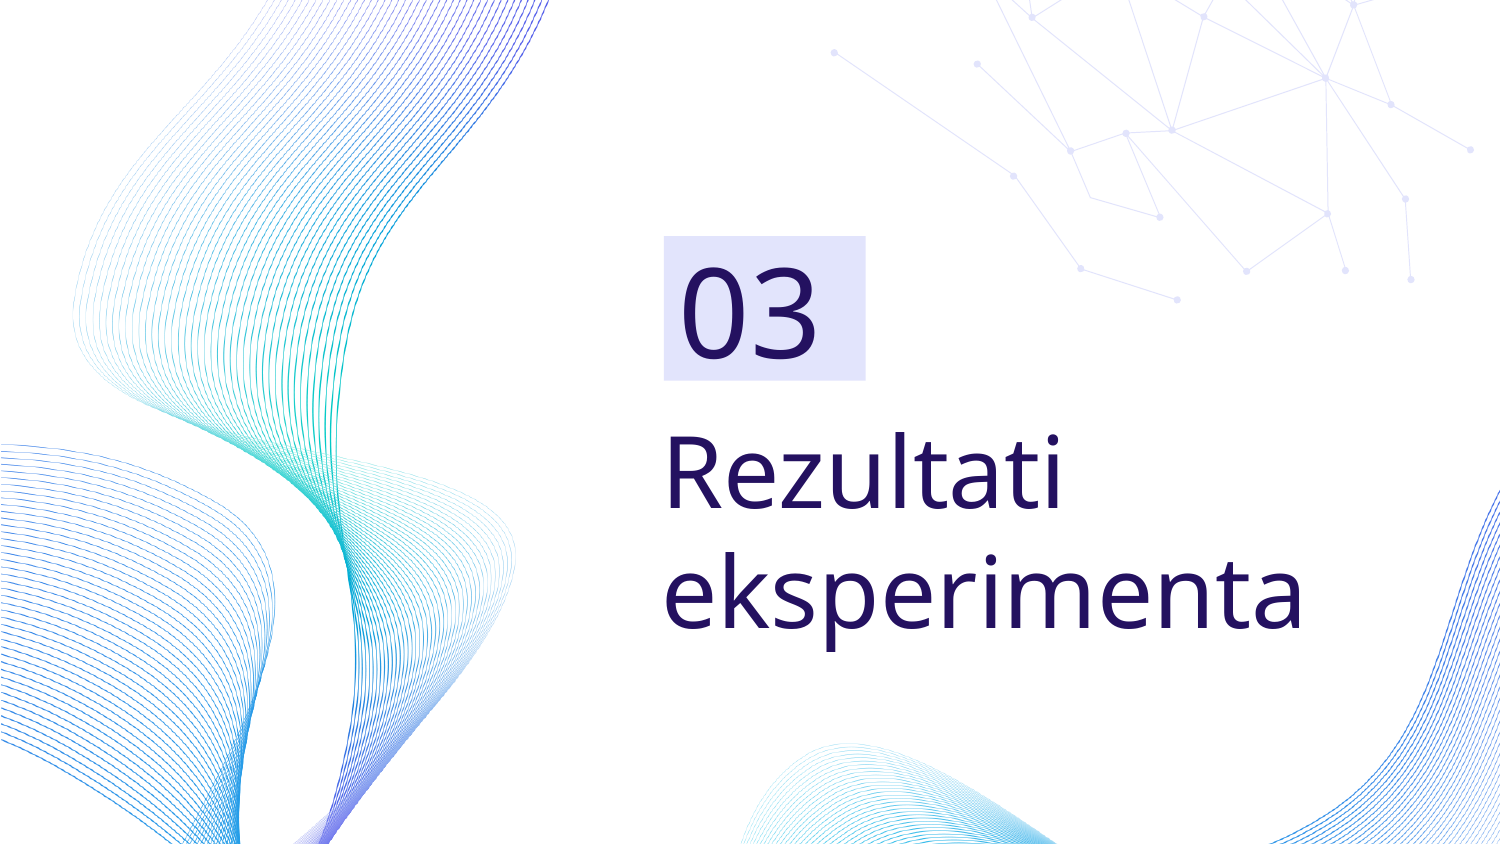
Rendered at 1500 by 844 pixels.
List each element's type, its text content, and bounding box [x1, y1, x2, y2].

title Rezultati eksperimenta [646, 393, 1424, 661]
title 03 [663, 236, 866, 381]
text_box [846, 0, 1500, 307]
picture [0, 0, 559, 844]
picture [724, 473, 1500, 844]
